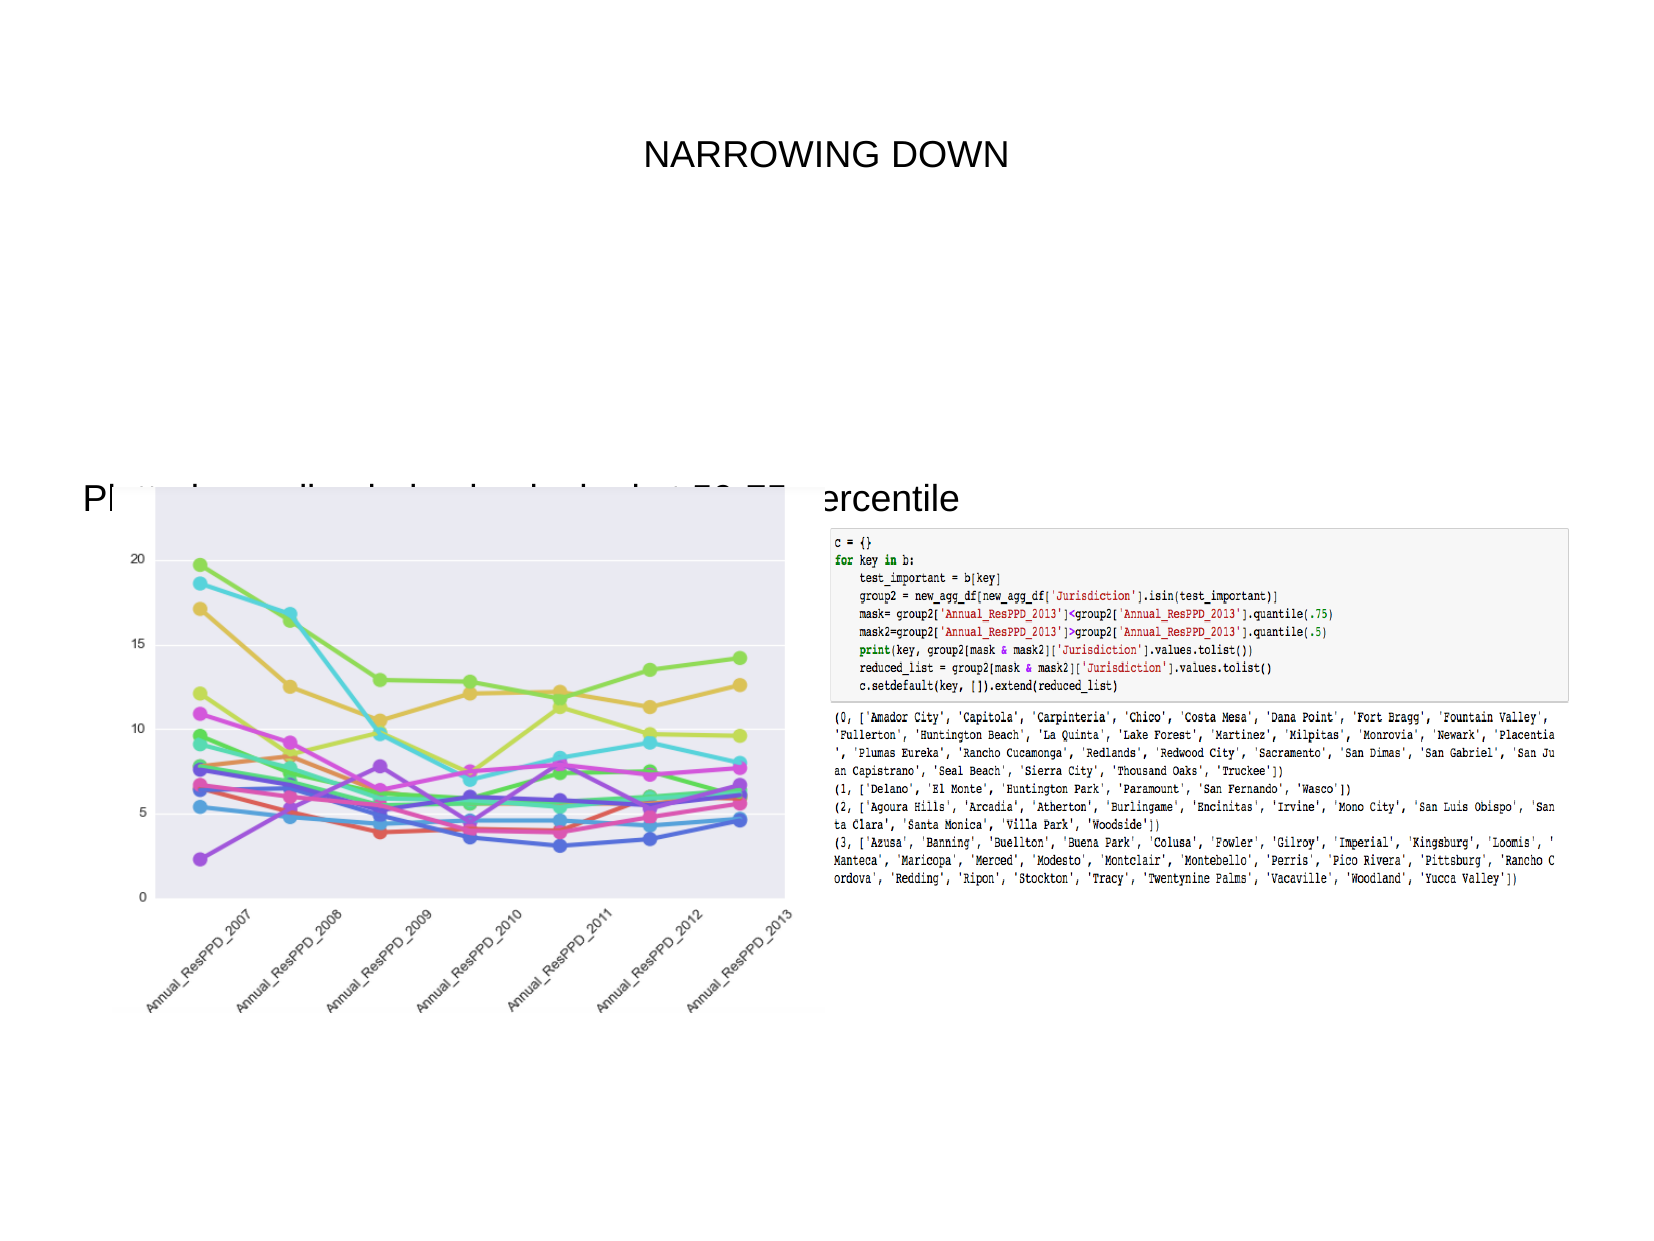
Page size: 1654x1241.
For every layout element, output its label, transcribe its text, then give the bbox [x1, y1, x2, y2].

text_box NARROWING DOWN [82, 56, 1571, 249]
text_box Plotted recycling behavior, looked at 50-75 percentile [82, 278, 1571, 1120]
picture [112, 487, 1576, 1013]
